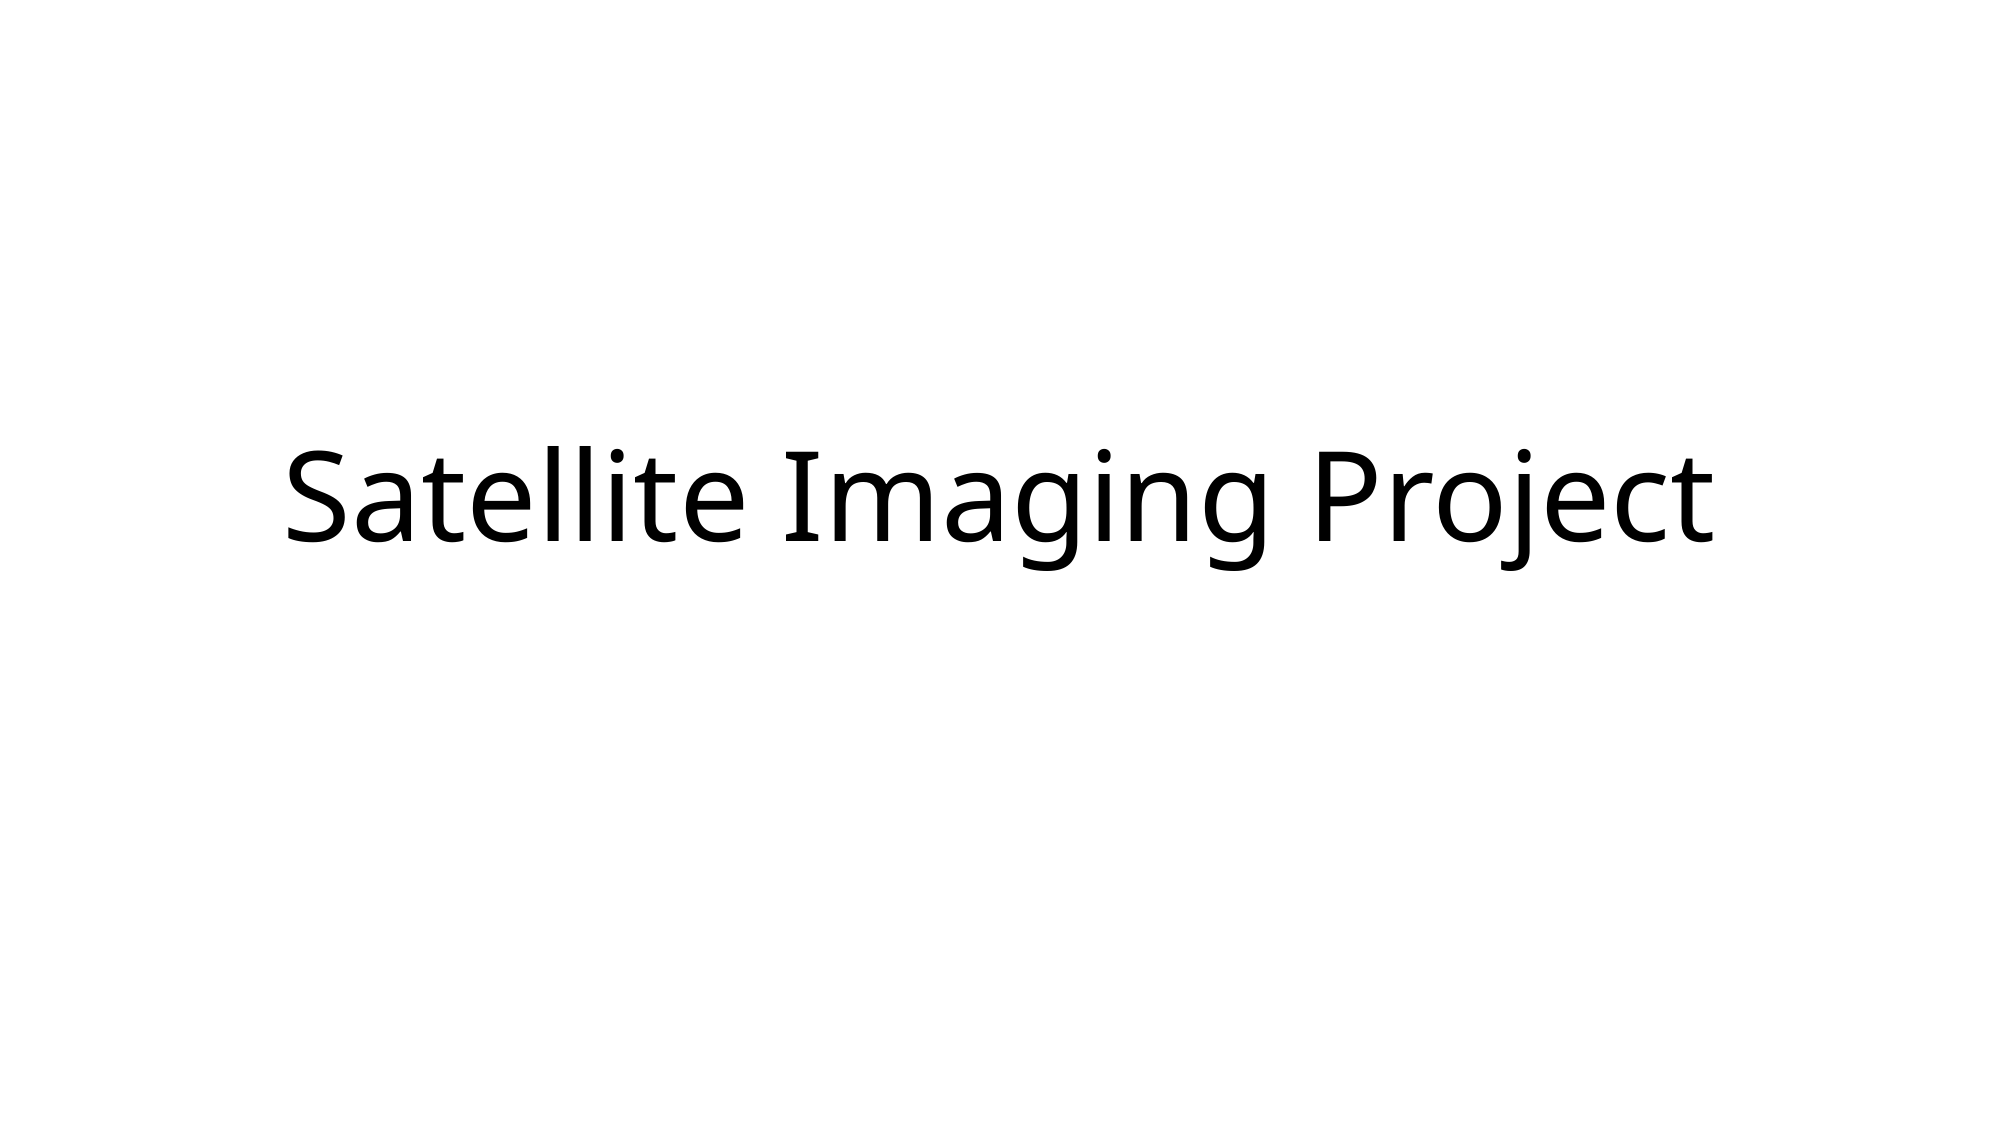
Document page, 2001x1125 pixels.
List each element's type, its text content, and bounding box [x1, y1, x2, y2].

title Satellite Imaging Project [249, 184, 1750, 576]
